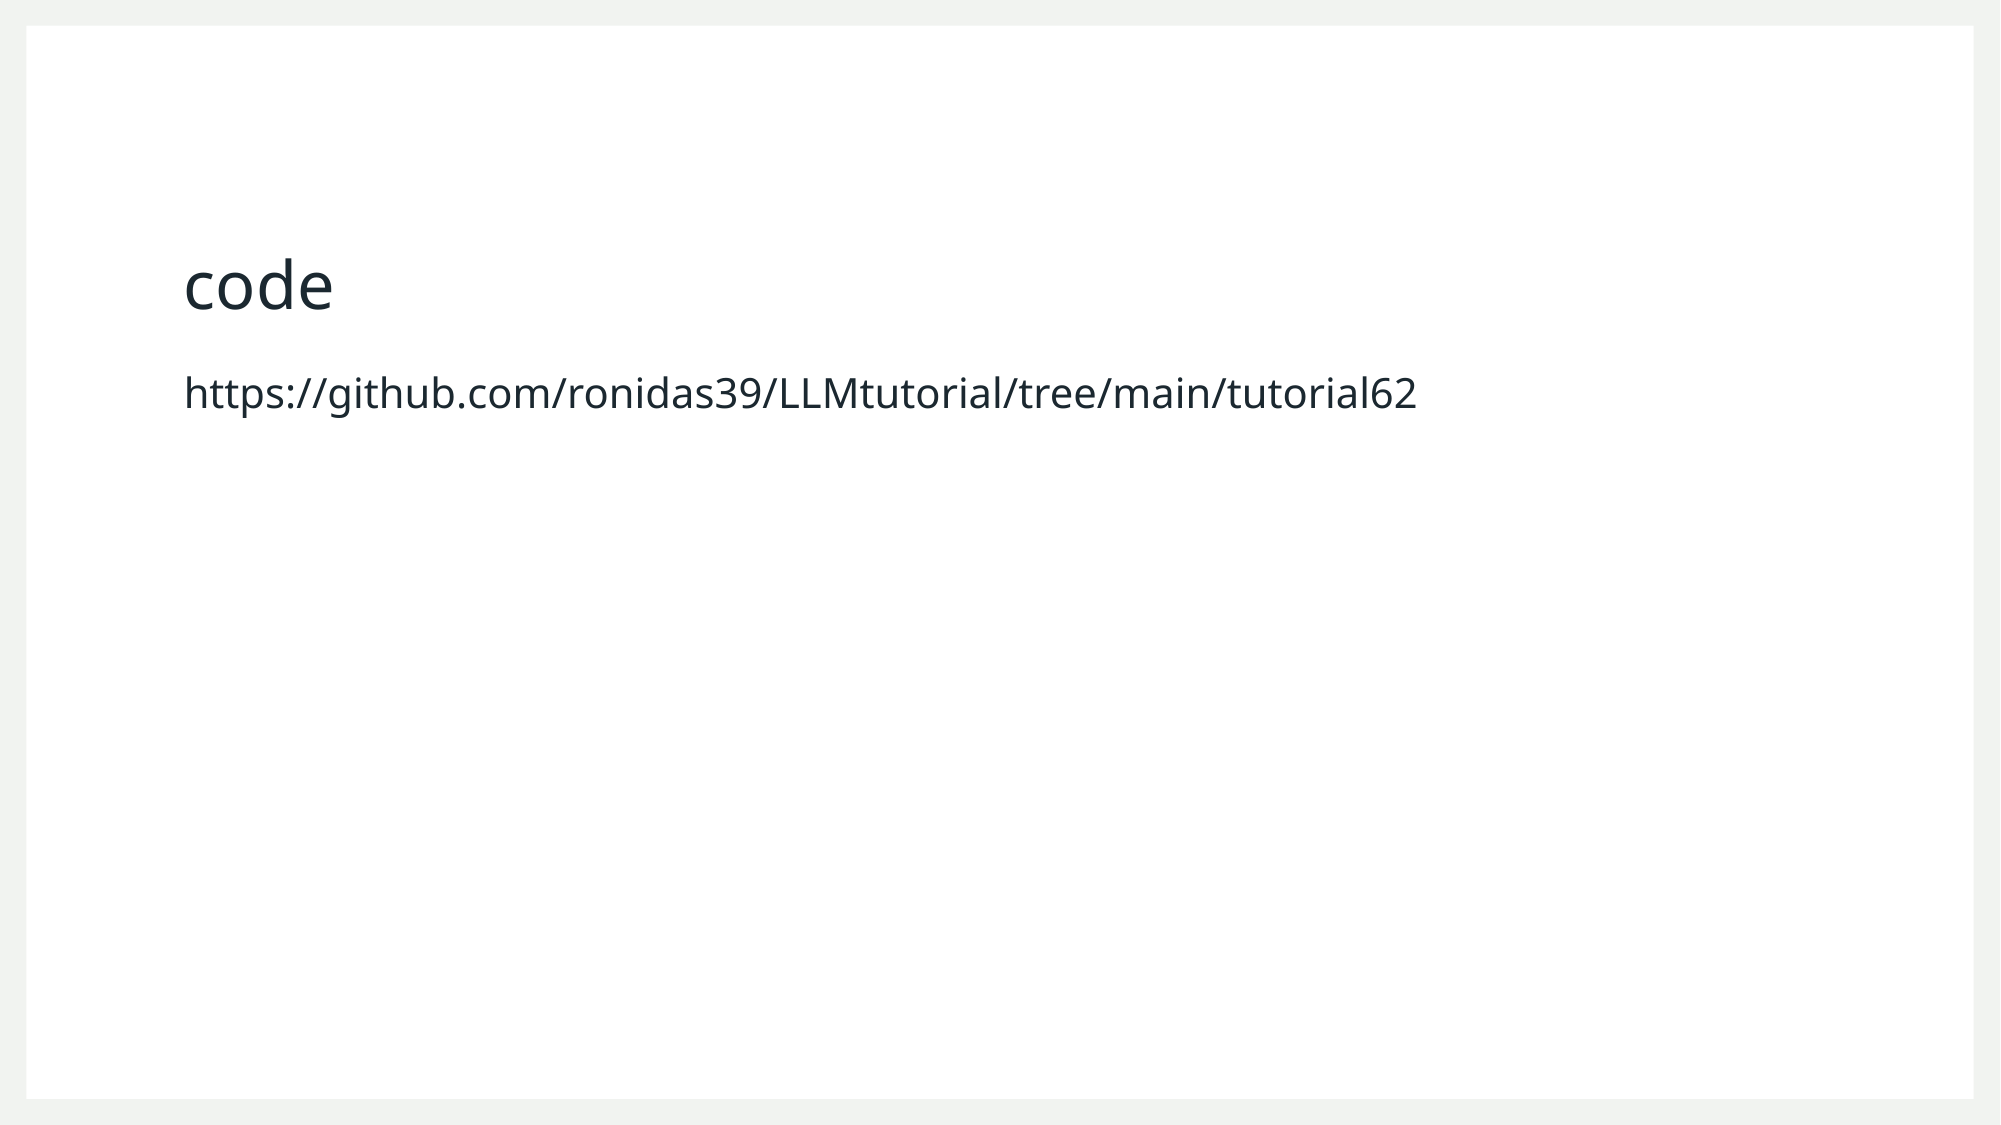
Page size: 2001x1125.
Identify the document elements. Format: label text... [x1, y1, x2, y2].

list https://github.com/ronidas39/LLMtutorial/tree/main/tutorial62 [168, 354, 1832, 1006]
title code [168, 118, 1832, 331]
